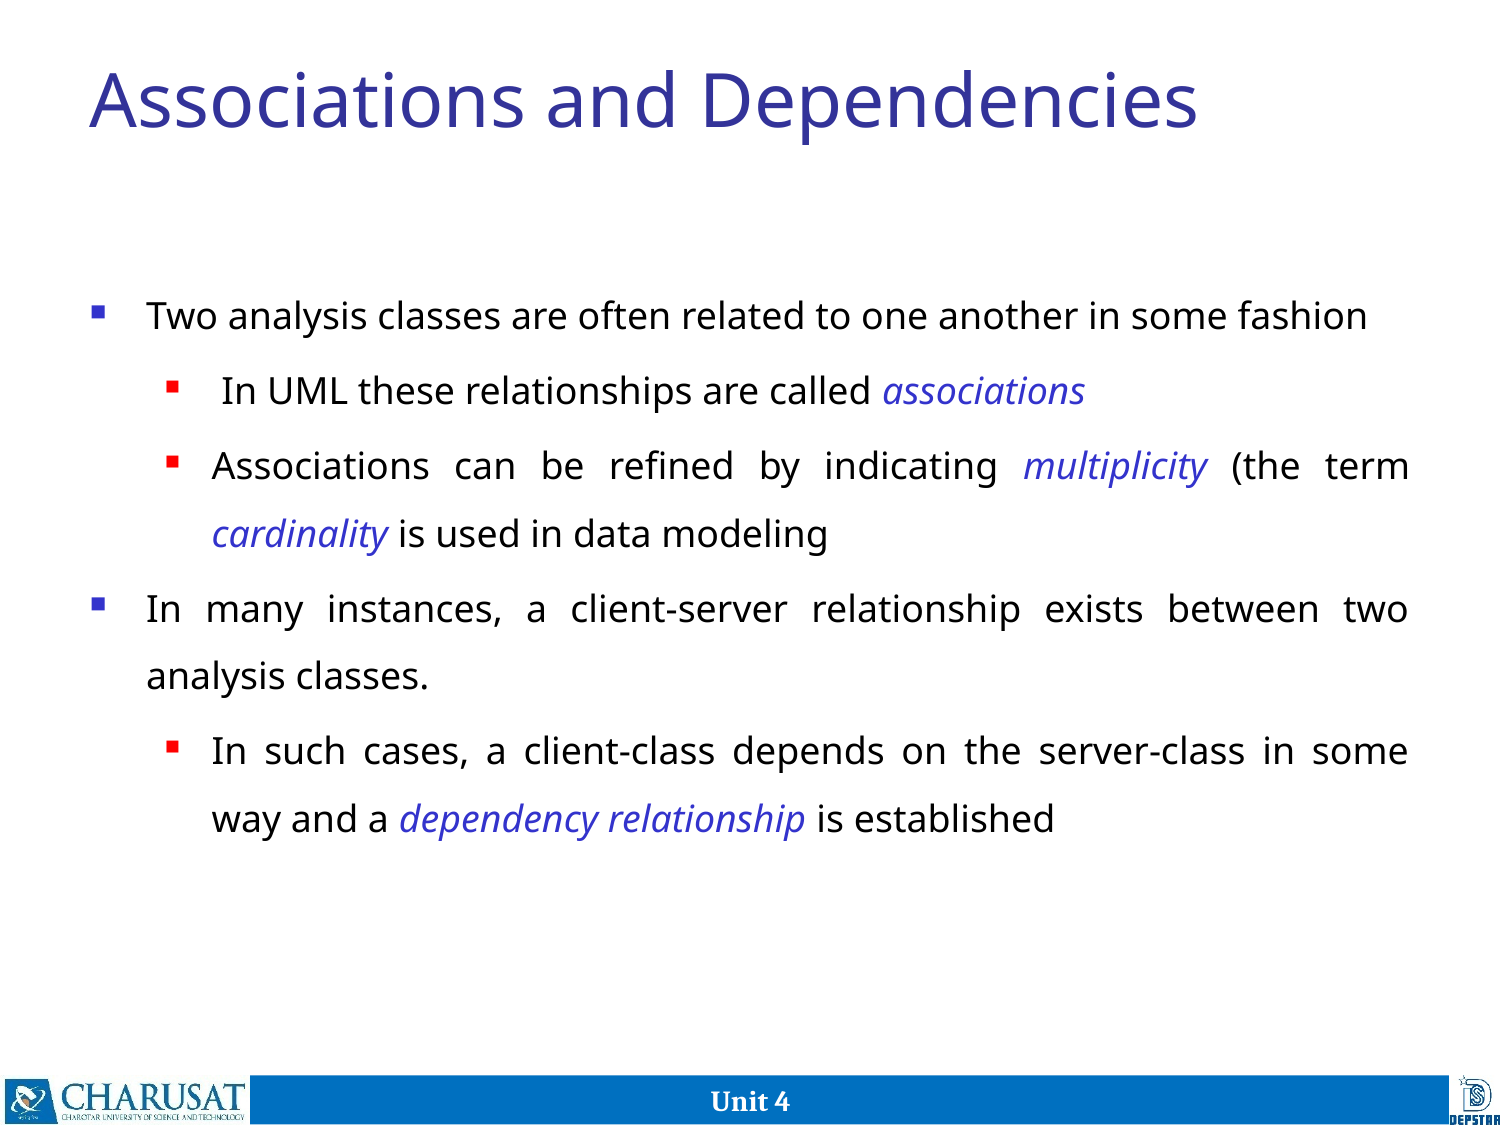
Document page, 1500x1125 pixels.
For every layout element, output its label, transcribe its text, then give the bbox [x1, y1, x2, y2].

text_box Unit 4 [251, 1075, 1447, 1125]
title Associations and Dependencies [75, 45, 1425, 233]
picture [1449, 1074, 1500, 1125]
list Two analysis classes are often related to one another in some fashion In UML these relationships are called associations Associations can be refined by indicating multiplicity (the term cardinality is used in data modeling In many instances, a client-server relationship exists between two analysis classes. In such cases, a client-class depends on the server-class in some way and a dependency relationship is established [75, 262, 1425, 1005]
picture [0, 1075, 250, 1125]
